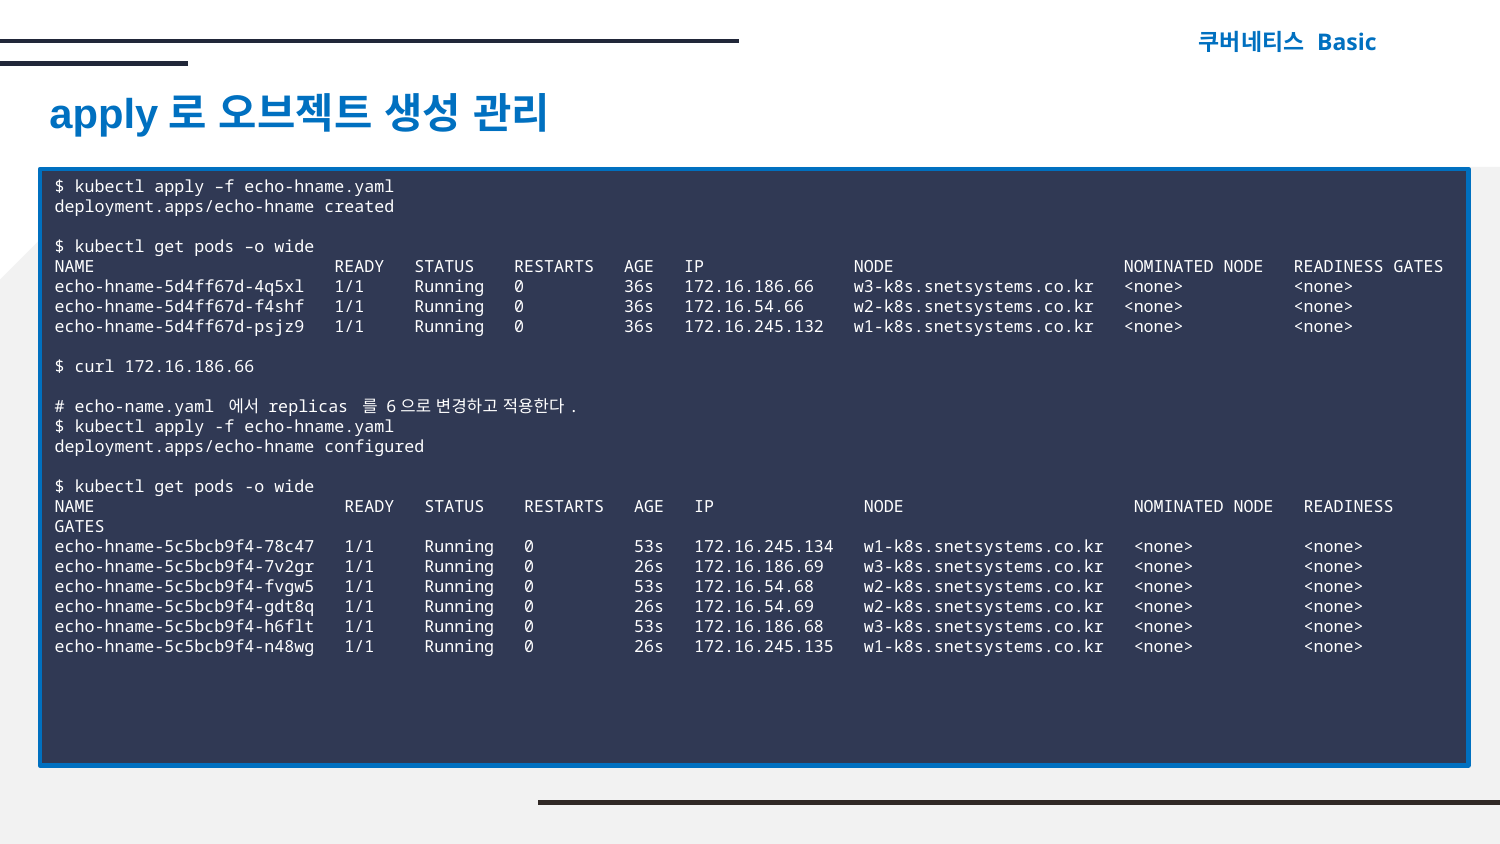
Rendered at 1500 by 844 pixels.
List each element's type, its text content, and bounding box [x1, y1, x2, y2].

text_box 쿠버네티스 Basic [952, 17, 1392, 65]
text_box $ kubectl apply –f echo-hname.yaml deployment.apps/echo-hname created $ kubectl get pods –o wide NAME READY STATUS RESTARTS AGE IP NODE NOMINATED NODE READINESS GATES echo-hname-5d4ff67d-4q5xl 1/1 Running 0 36s 172.16.186.66 w3-k8s.snetsystems.co.kr <none> <none> echo-hname-5d4ff67d-f4shf 1/1 Running 0 36s 172.16.54.66 w2-k8s.snetsystems.co.kr <none> <none> echo-hname-5d4ff67d-psjz9 1/1 Running 0 36s 172.16.245.132 w1-k8s.snetsystems.co.kr <none> <none> $ curl 172.16.186.66 # echo-name.yaml 에서 replicas 를 6으로 변경하고 적용한다. $ kubectl apply -f echo-hname.yaml deployment.apps/echo-hname configured $ kubectl get pods -o wide NAME READY STATUS RESTARTS AGE IP NODE NOMINATED NODE READINESS GATES echo-hname-5c5bcb9f4-78c47 1/1 Running 0 53s 172.16.245.134 w1-k8s.snetsystems.co.kr <none> <none> echo-hname-5c5bcb9f4-7v2gr 1/1 Running 0 26s 172.16.186.69 w3-k8s.snetsystems.co.kr <none> <none> echo-hname-5c5bcb9f4-fvgw5 1/1 Running 0 53s 172.16.54.68 w2-k8s.snetsystems.co.kr <none> <none> echo-hname-5c5bcb9f4-gdt8q 1/1 Running 0 26s 172.16.54.69 w2-k8s.snetsystems.co.kr <none> <none> echo-hname-5c5bcb9f4-h6flt 1/1 Running 0 53s 172.16.186.68 w3-k8s.snetsystems.co.kr <none> <none> echo-hname-5c5bcb9f4-n48wg 1/1 Running 0 26s 172.16.245.135 w1-k8s.snetsystems.co.kr <none> <none> [38, 167, 1471, 768]
text_box apply로 오브젝트 생성 관리 [34, 88, 1469, 136]
